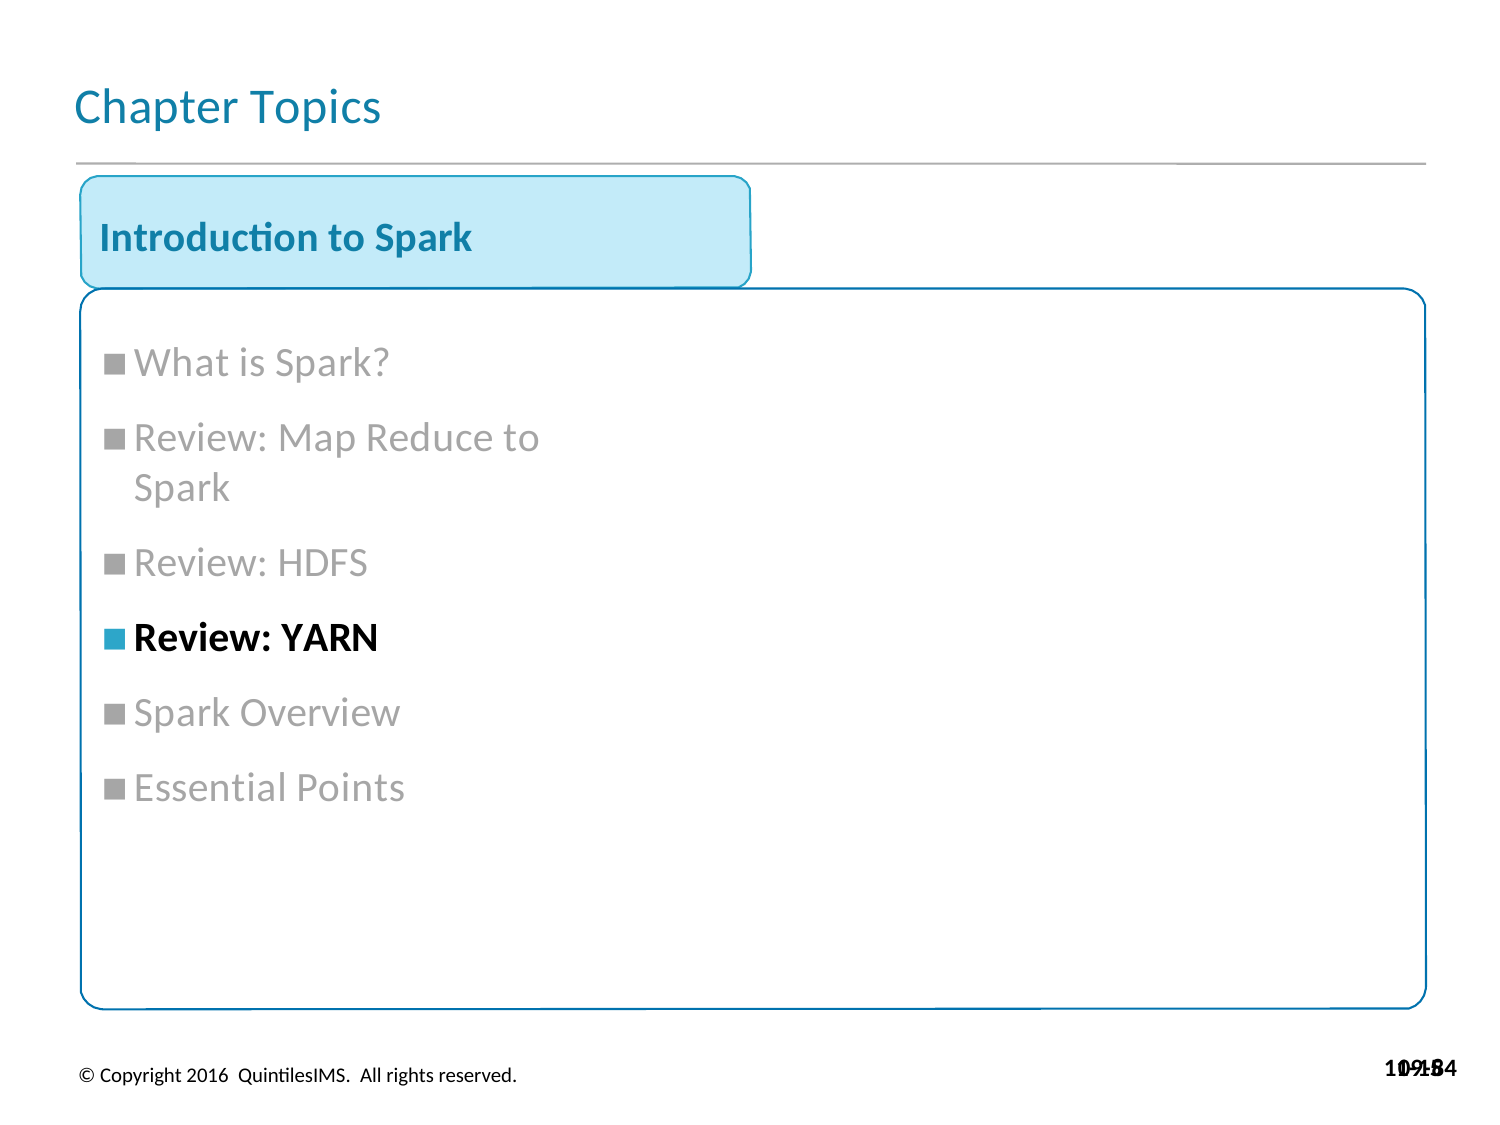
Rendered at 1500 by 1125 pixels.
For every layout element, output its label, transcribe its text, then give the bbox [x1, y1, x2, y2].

title Chapter Topics [72, 73, 1428, 262]
text_box [80, 288, 1427, 1010]
slide_number 09-84 [1395, 1051, 1461, 1081]
text_box [80, 176, 752, 289]
text_box 11-15 [1381, 1051, 1447, 1082]
footer © Copyright 2016 QuintilesIMS. All rights reserved. [76, 1061, 1188, 1125]
text_box Introduction to Spark What is Spark? Review: Map Reduce to Spark Review: HDFS Review: YARN Spark Overview Essential Points [97, 210, 641, 810]
